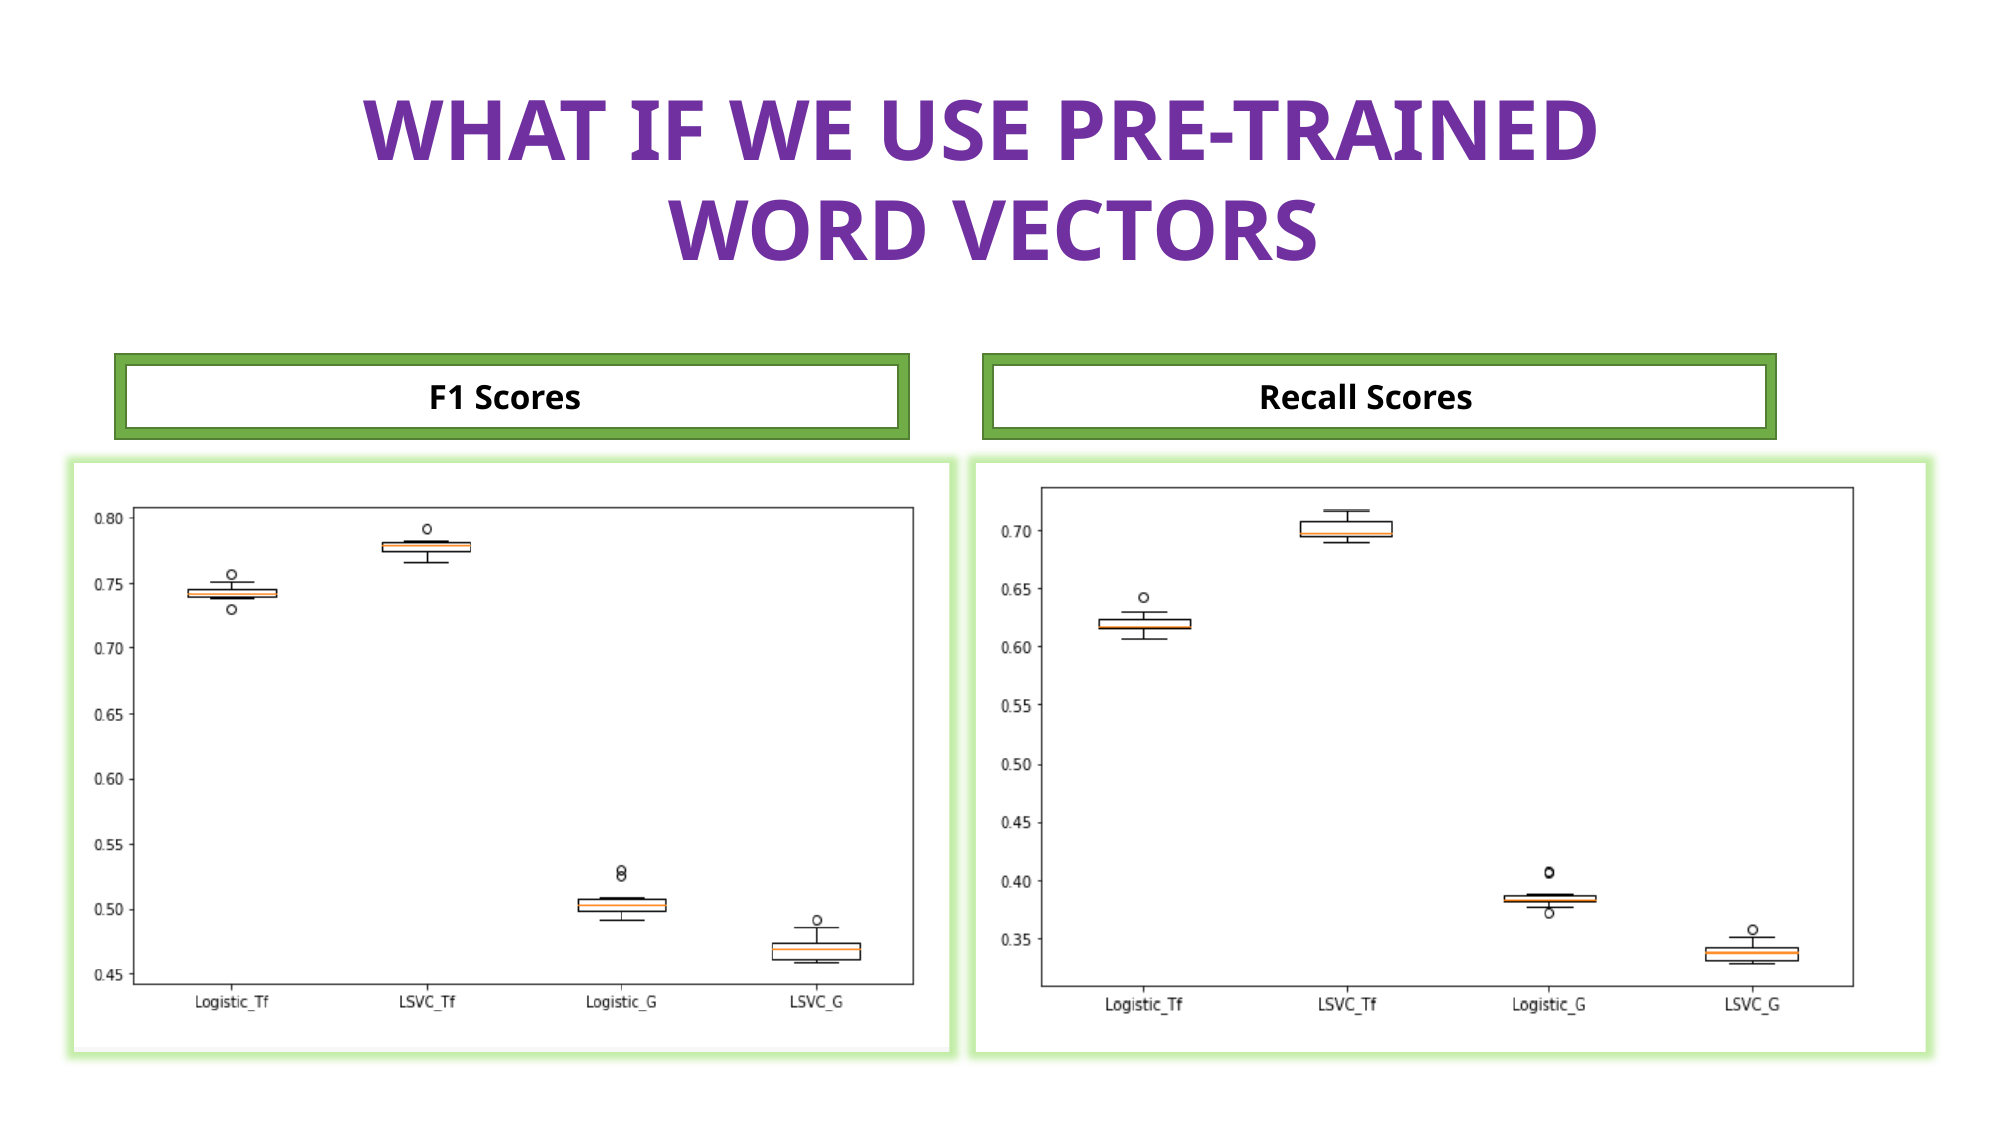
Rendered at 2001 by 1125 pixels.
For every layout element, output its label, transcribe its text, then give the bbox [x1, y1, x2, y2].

text_box [982, 353, 1777, 440]
text_box [114, 353, 910, 440]
text_box Recall Scores [1033, 368, 1699, 424]
text_box F1 Scores [172, 368, 838, 424]
picture [975, 463, 1926, 1052]
text_box WHAT IF WE USE PRE-TRAINED WORD VECTORS [349, 69, 1617, 285]
picture [74, 463, 950, 1052]
